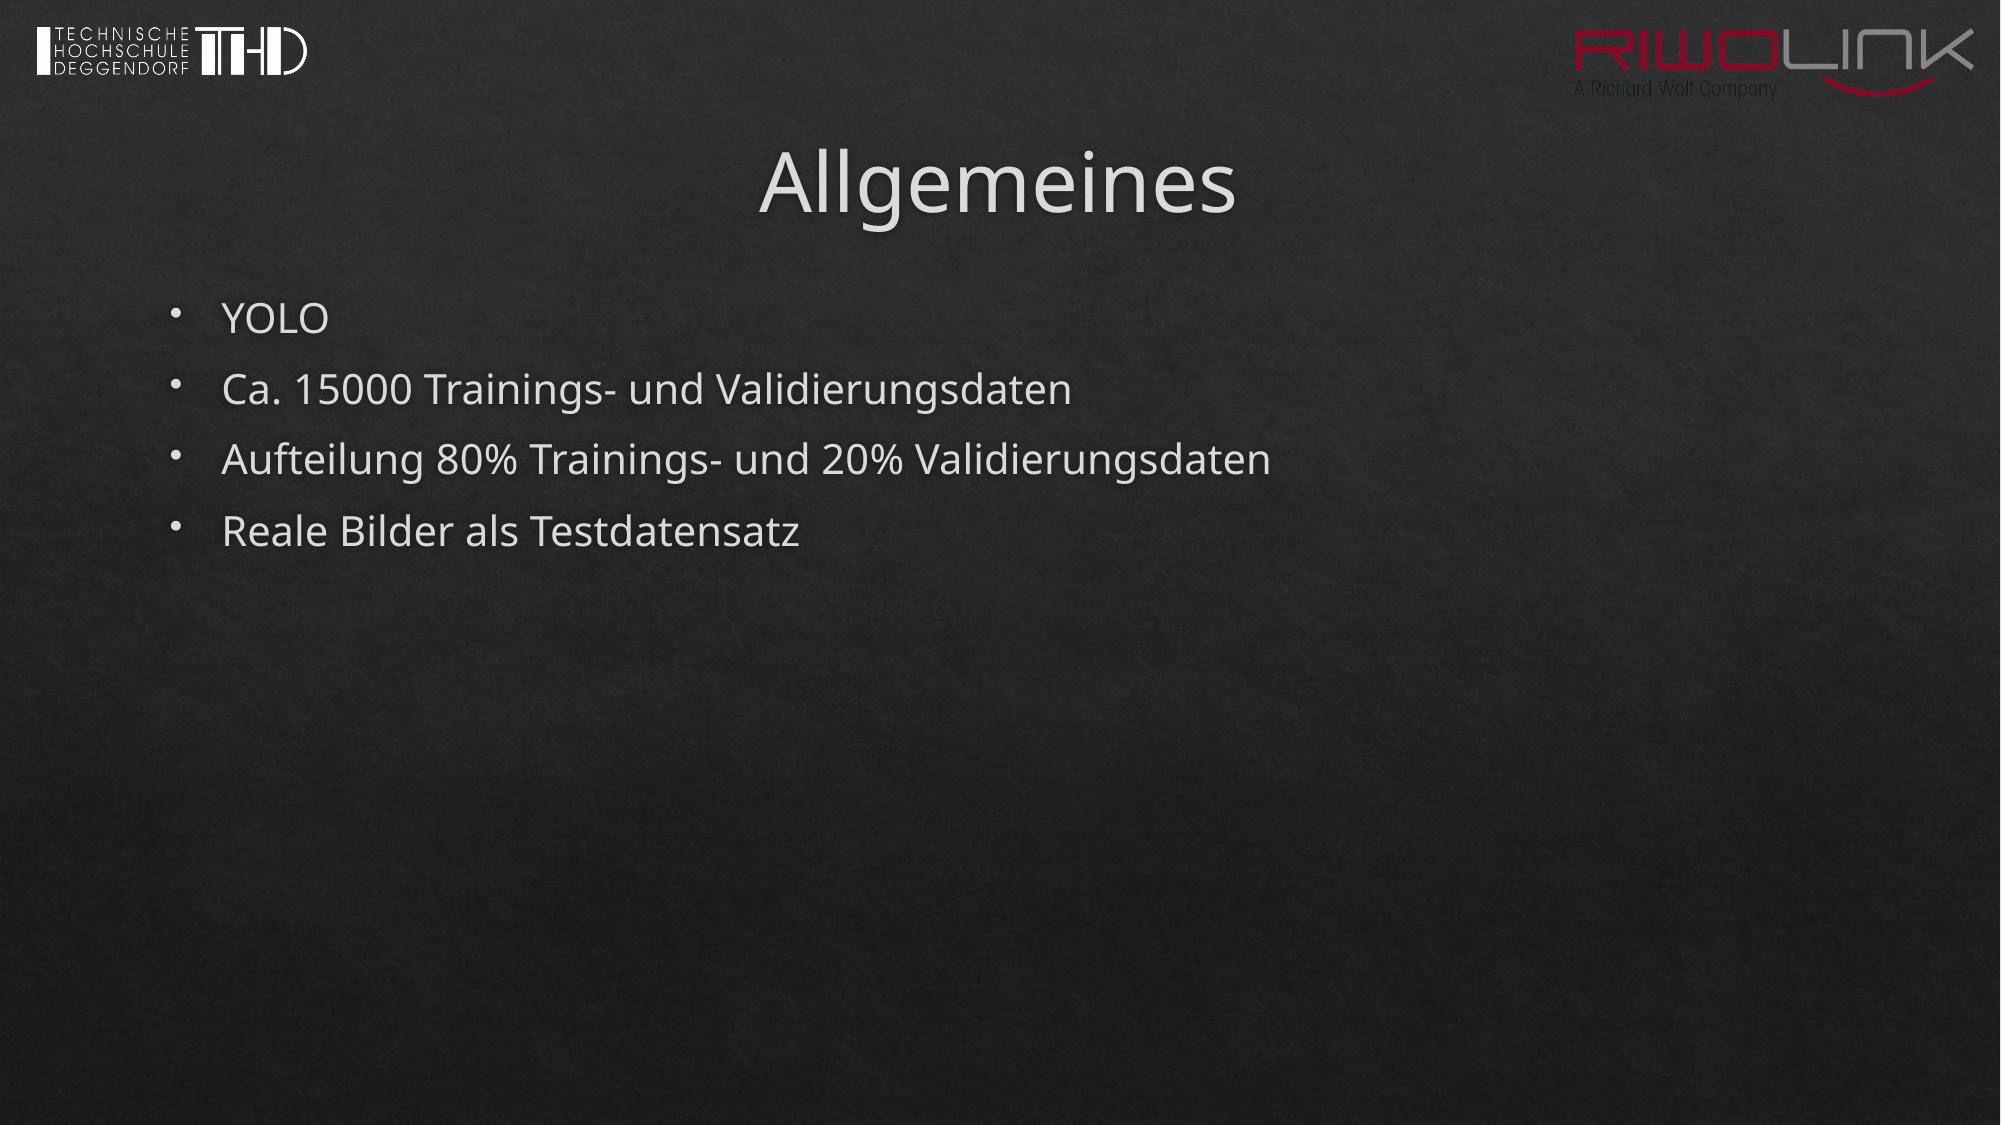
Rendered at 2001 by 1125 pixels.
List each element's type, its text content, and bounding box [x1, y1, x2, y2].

title Allgemeines [149, 99, 1849, 260]
list YOLO Ca. 15000 Trainings- und Validierungsdaten Aufteilung 80% Trainings- und 20% Validierungsdaten Reale Bilder als Testdatensatz [149, 284, 1849, 950]
picture [37, 27, 307, 75]
picture [1574, 28, 1974, 100]
